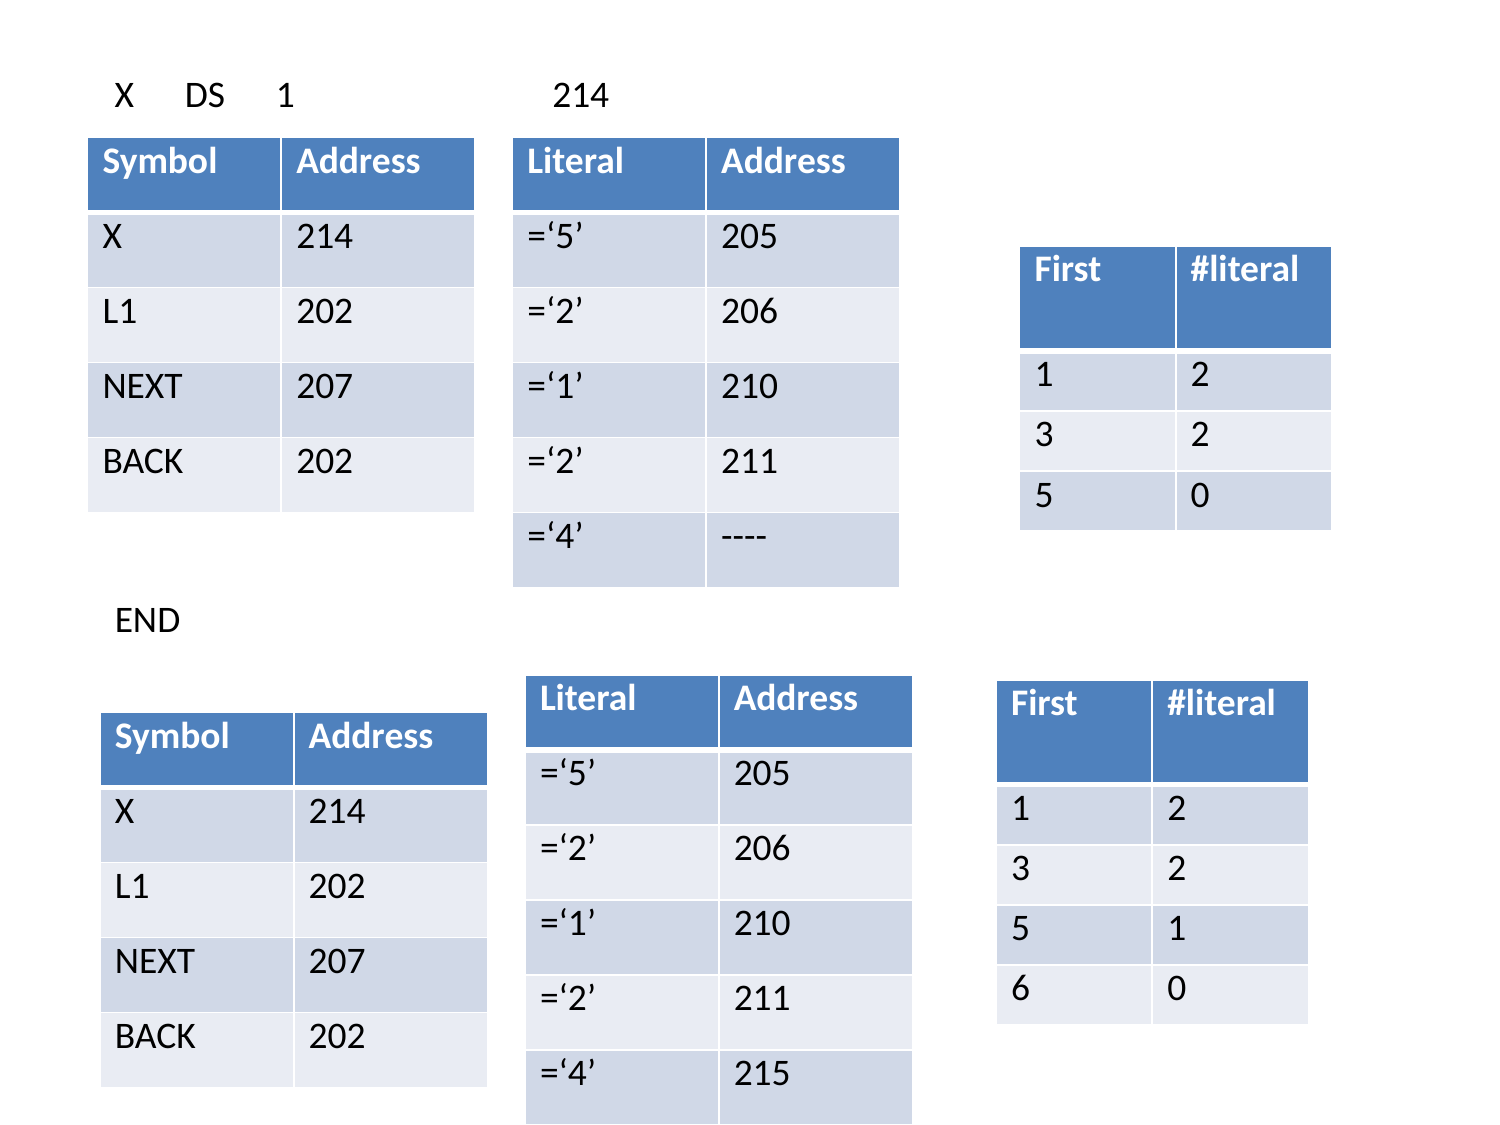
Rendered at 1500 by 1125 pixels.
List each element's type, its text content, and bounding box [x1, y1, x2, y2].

table_cell 0 [1153, 966, 1308, 1024]
table_cell 202 [282, 288, 474, 362]
table_cell 1 [1153, 906, 1308, 964]
table_header First [1020, 247, 1175, 348]
table_cell 2 [1153, 787, 1308, 844]
table_cell =‘1’ [513, 363, 705, 437]
table_header Address [295, 713, 487, 785]
table_cell 205 [707, 215, 899, 287]
table_cell 207 [282, 363, 474, 437]
table_cell 202 [282, 438, 474, 512]
table_cell 206 [707, 288, 899, 362]
table_cell NEXT [88, 363, 280, 437]
table_cell 205 [720, 753, 912, 824]
text_box END [99, 587, 925, 648]
table_cell =‘5’ [526, 753, 718, 824]
table_cell 1 [997, 787, 1151, 844]
table_cell 3 [997, 846, 1151, 904]
table_cell =‘2’ [513, 438, 705, 512]
table_header Address [720, 676, 912, 747]
table_cell ---- [707, 513, 899, 587]
table_cell 207 [295, 938, 487, 1012]
table_cell 2 [1177, 354, 1331, 410]
table_cell 214 [295, 790, 487, 862]
table_cell X [101, 790, 293, 862]
table_cell L1 [101, 863, 293, 937]
table_cell 215 [720, 1051, 912, 1124]
table_cell =‘1’ [526, 901, 718, 974]
table_cell 214 [282, 215, 474, 287]
table_cell =‘4’ [526, 1051, 718, 1124]
table_cell =‘2’ [526, 976, 718, 1049]
table_cell 5 [997, 906, 1151, 964]
table_cell 2 [1153, 846, 1308, 904]
table_cell 2 [1177, 412, 1331, 470]
table_header #literal [1177, 247, 1331, 348]
table_header Symbol [101, 713, 293, 785]
table_cell BACK [101, 1013, 293, 1087]
table_cell =‘5’ [513, 215, 705, 287]
table_header Address [707, 138, 899, 210]
table_cell 206 [720, 826, 912, 899]
table_header Literal [513, 138, 705, 210]
table_cell =‘2’ [513, 288, 705, 362]
table_cell X [88, 215, 280, 287]
text_box 214 [537, 62, 738, 123]
table_cell 210 [720, 901, 912, 974]
table_cell 6 [997, 966, 1151, 1024]
table_header #literal [1153, 681, 1308, 782]
table_cell =‘4’ [513, 513, 705, 587]
table_cell 202 [295, 863, 487, 937]
table_header Address [282, 138, 474, 210]
table_cell 5 [1020, 472, 1175, 530]
table_header Symbol [88, 138, 280, 210]
table_cell 3 [1020, 412, 1175, 470]
table_cell 202 [295, 1013, 487, 1087]
table_cell L1 [88, 288, 280, 362]
table_cell 211 [720, 976, 912, 1049]
text_box X DS 1 [99, 62, 525, 123]
table_header First [997, 681, 1151, 782]
table_cell 0 [1177, 472, 1331, 530]
table_header Literal [526, 676, 718, 747]
table_cell 1 [1020, 354, 1175, 410]
table_cell NEXT [101, 938, 293, 1012]
table_cell BACK [88, 438, 280, 512]
table_cell =‘2’ [526, 826, 718, 899]
table_cell 210 [707, 363, 899, 437]
table_cell 211 [707, 438, 899, 512]
